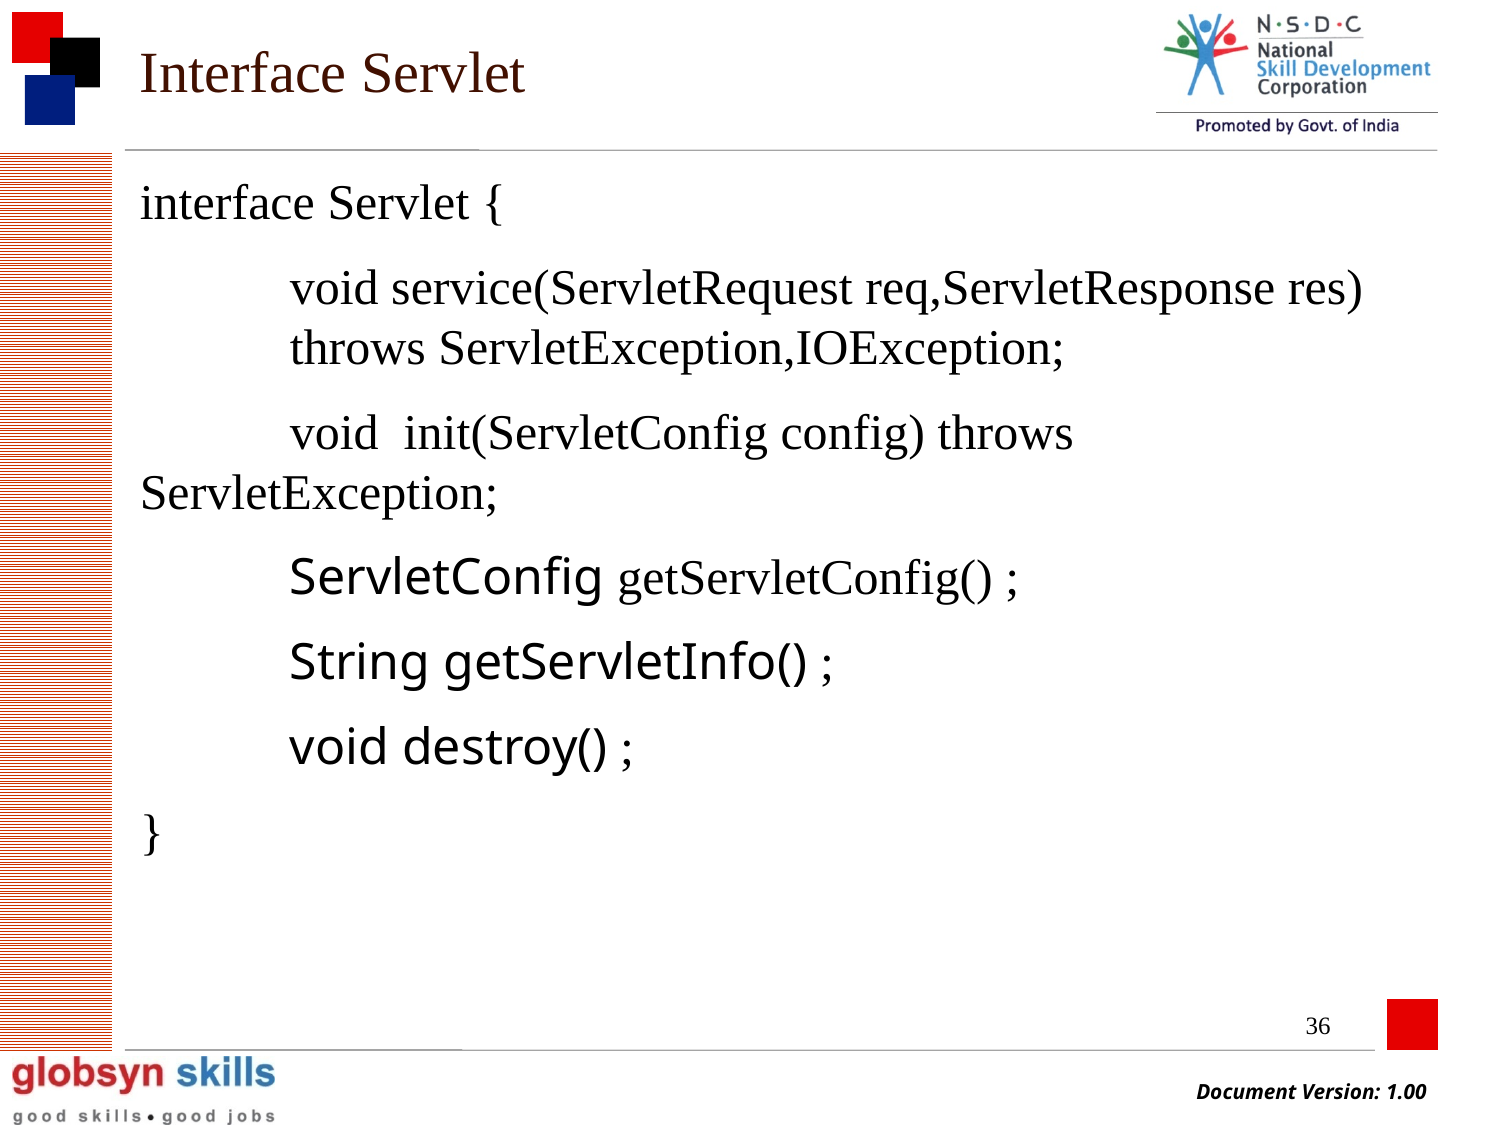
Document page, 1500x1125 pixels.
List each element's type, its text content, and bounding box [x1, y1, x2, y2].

picture [12, 12, 63, 63]
picture [12, 1056, 275, 1125]
title Interface Servlet [125, 0, 1475, 138]
picture [1387, 999, 1438, 1050]
text_box interface Servlet { void service(ServletRequest req,ServletResponse res) throws ServletException,IOException; void init(ServletConfig config) throws ServletException; ServletConfig getServletConfig() ; String getServletInfo() ; void destroy() ; } [125, 162, 1438, 868]
